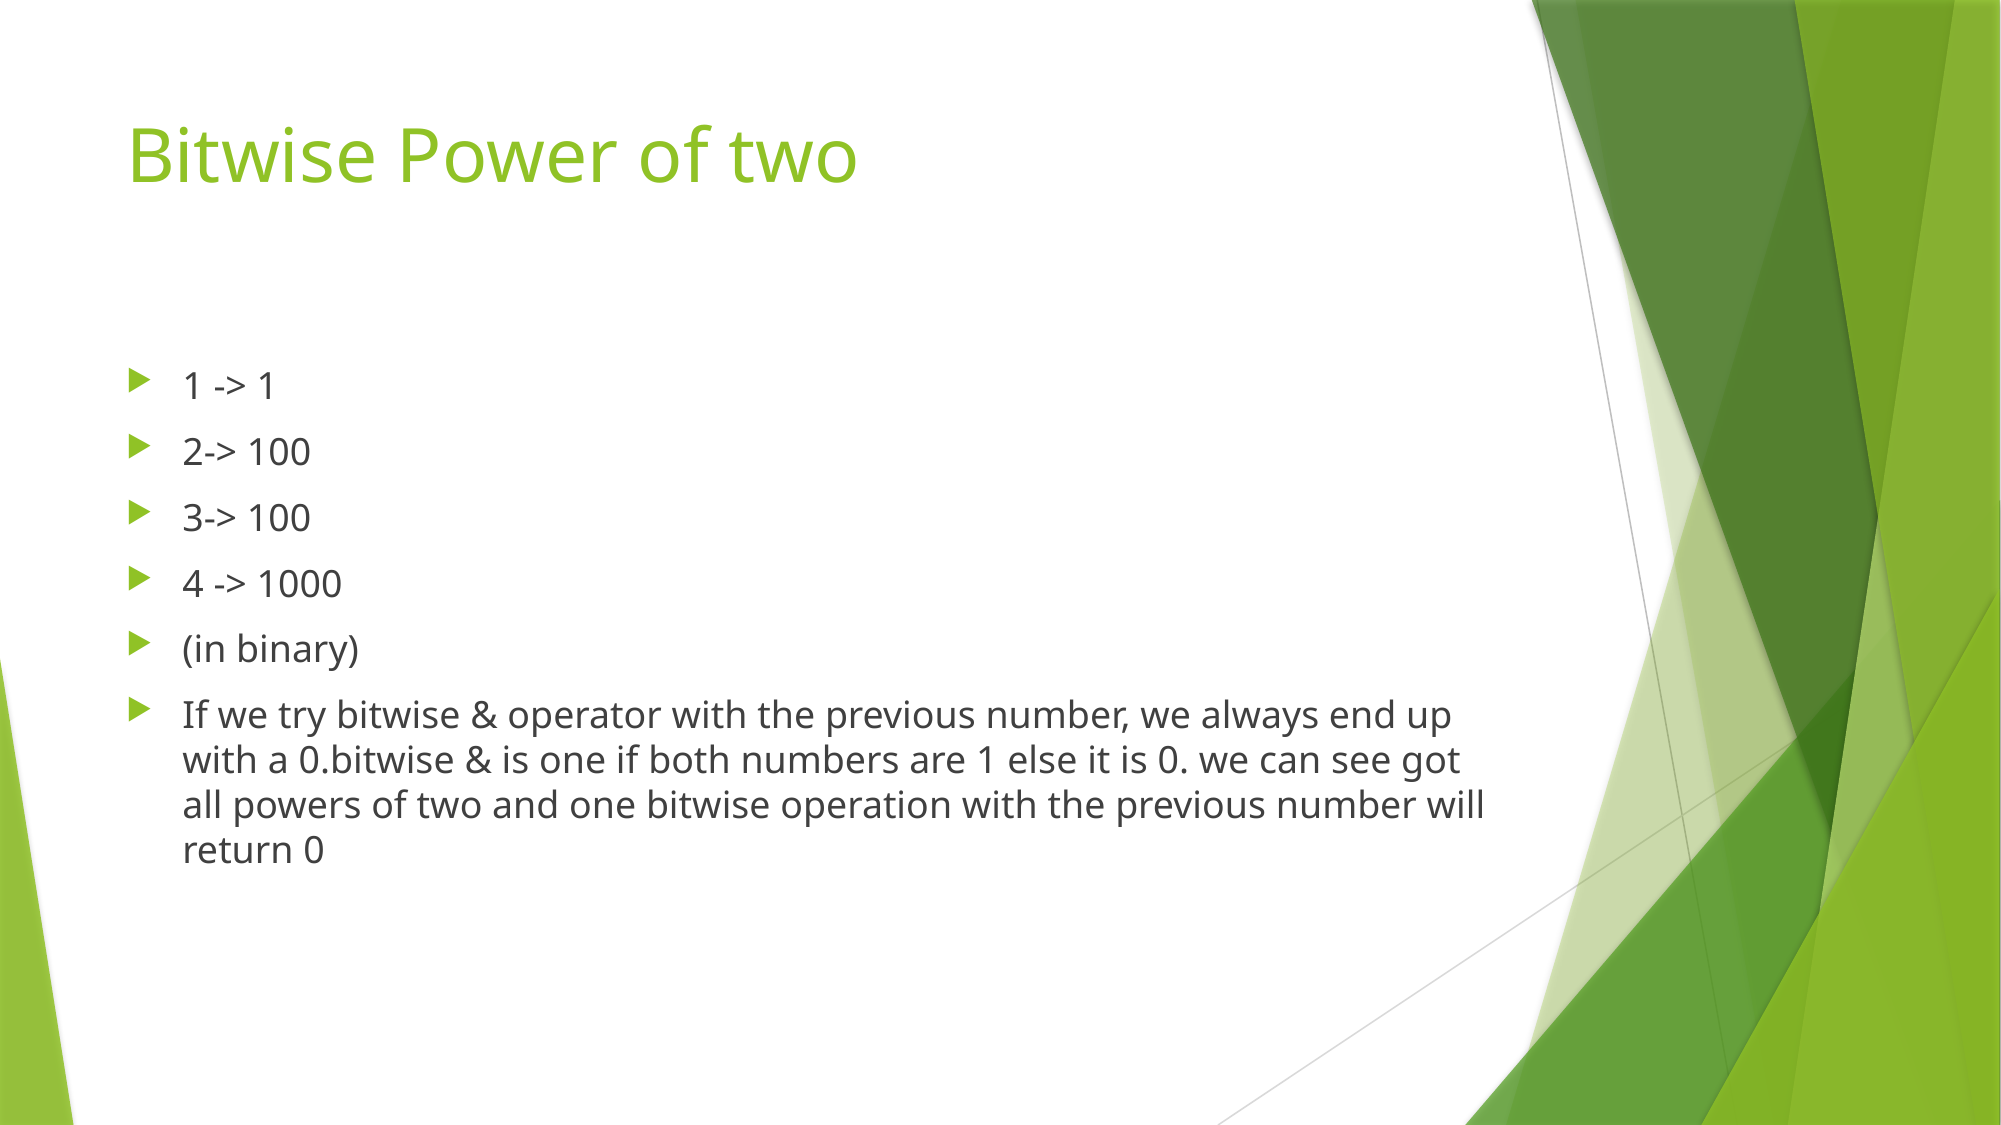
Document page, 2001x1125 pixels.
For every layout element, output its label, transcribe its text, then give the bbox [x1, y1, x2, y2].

title Bitwise Power of two [111, 99, 1522, 317]
list 1 -> 1 2-> 100 3-> 100 4 -> 1000 (in binary) If we try bitwise & operator with the previous number, we always end up with a 0.bitwise & is one if both numbers are 1 else it is 0. we can see got all powers of two and one bitwise operation with the previous number will return 0 [111, 354, 1522, 992]
